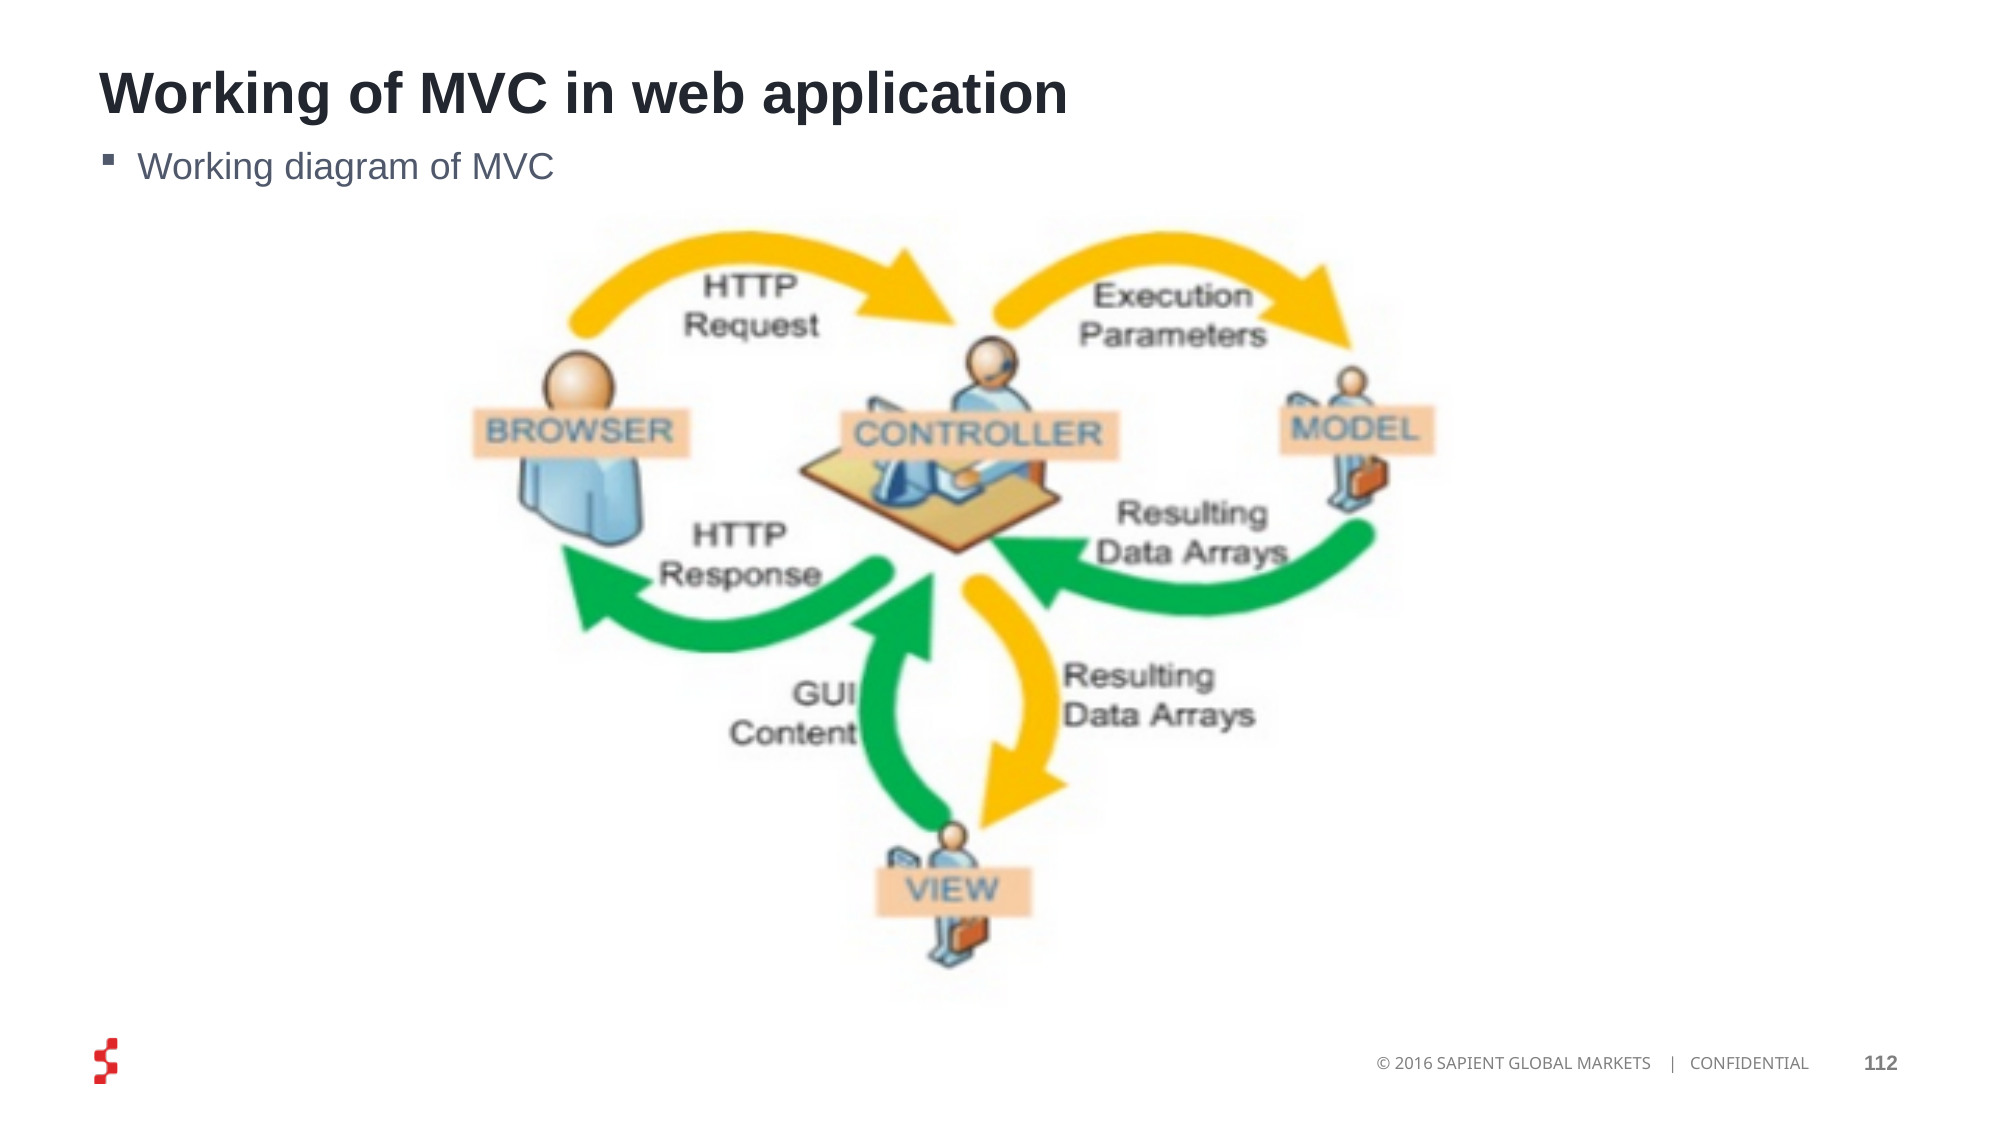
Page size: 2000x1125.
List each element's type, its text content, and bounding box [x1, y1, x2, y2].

list Working diagram of MVC [99, 142, 1900, 968]
title Working of MVC in web application [99, 47, 1900, 121]
picture [440, 206, 1572, 1015]
